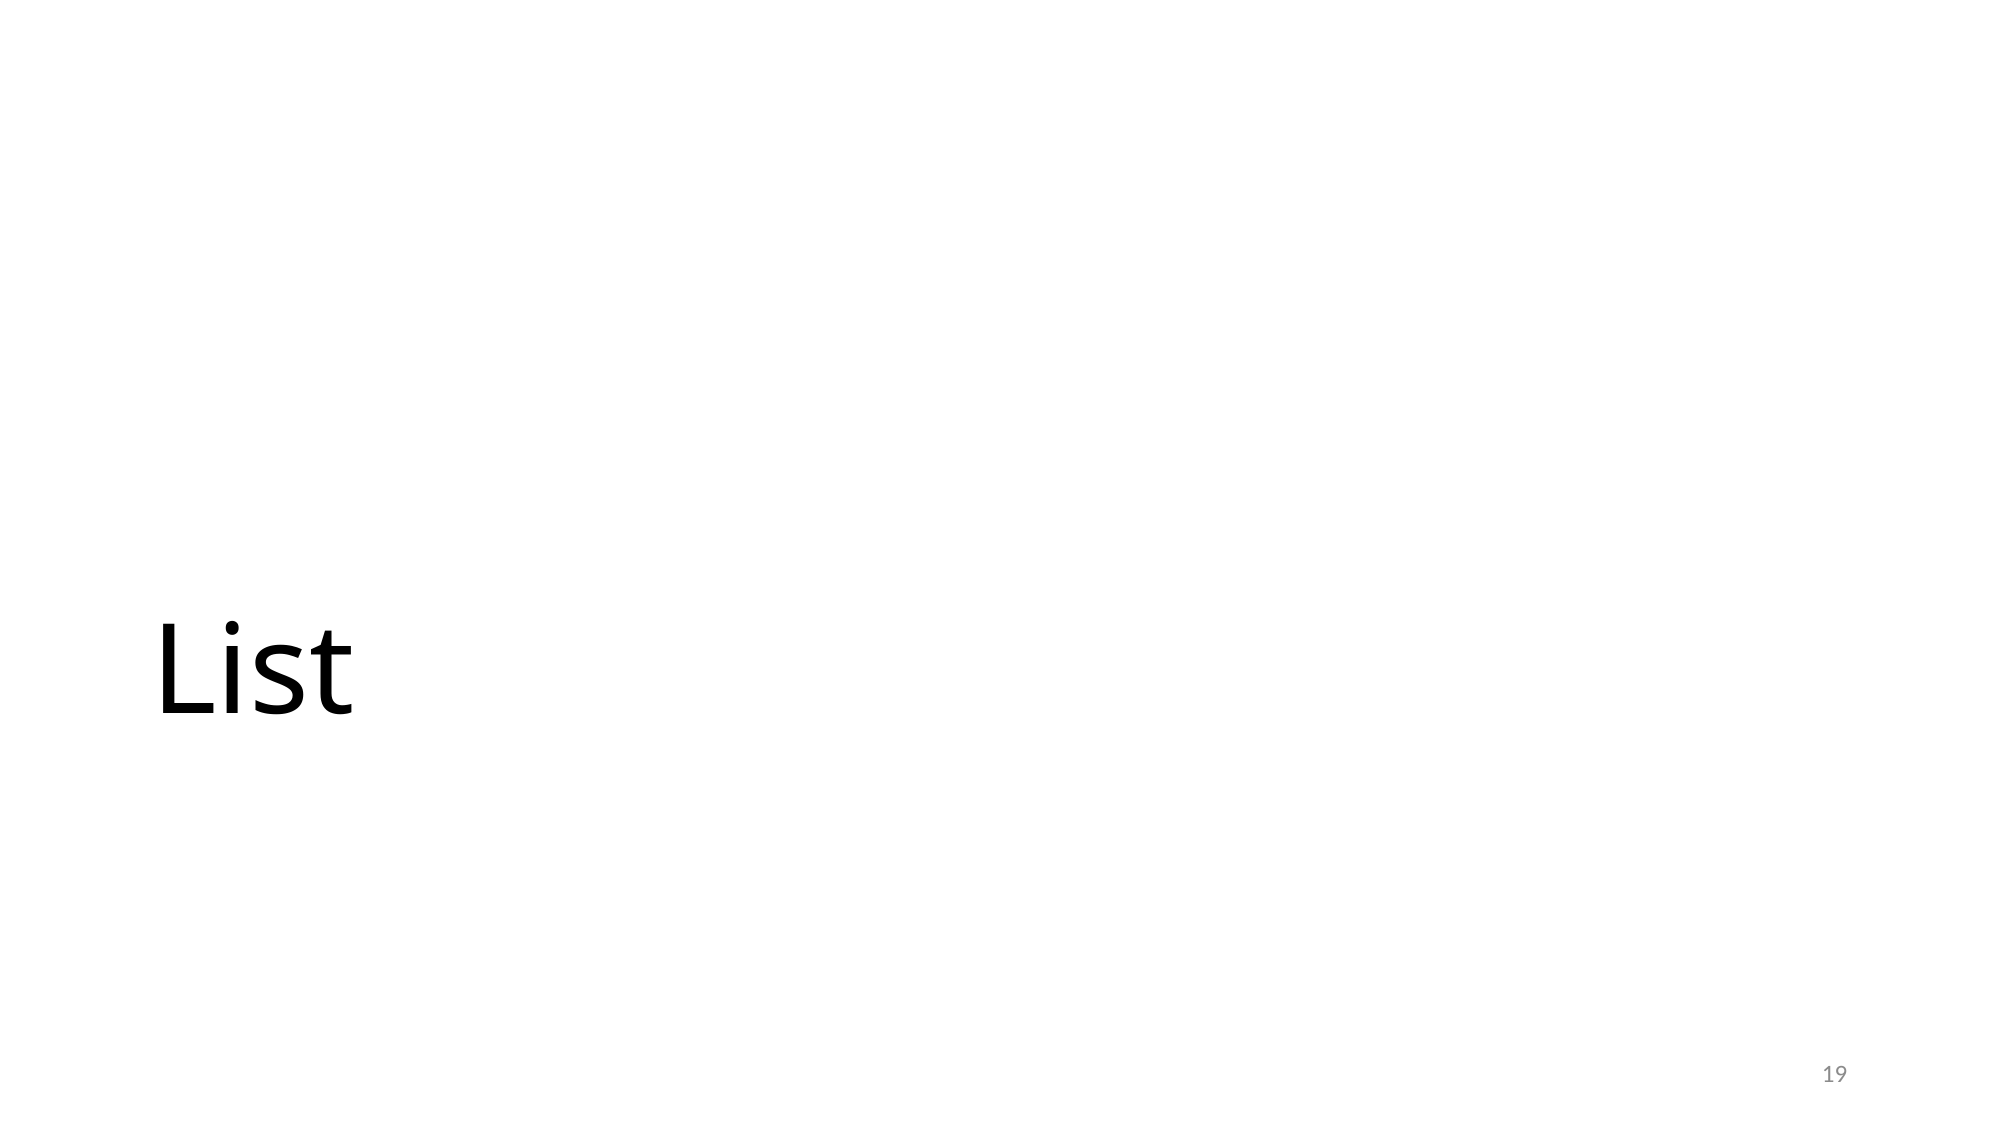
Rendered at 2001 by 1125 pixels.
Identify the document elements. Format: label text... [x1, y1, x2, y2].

slide_number 19 [1412, 1042, 1863, 1103]
title List [136, 280, 1862, 749]
